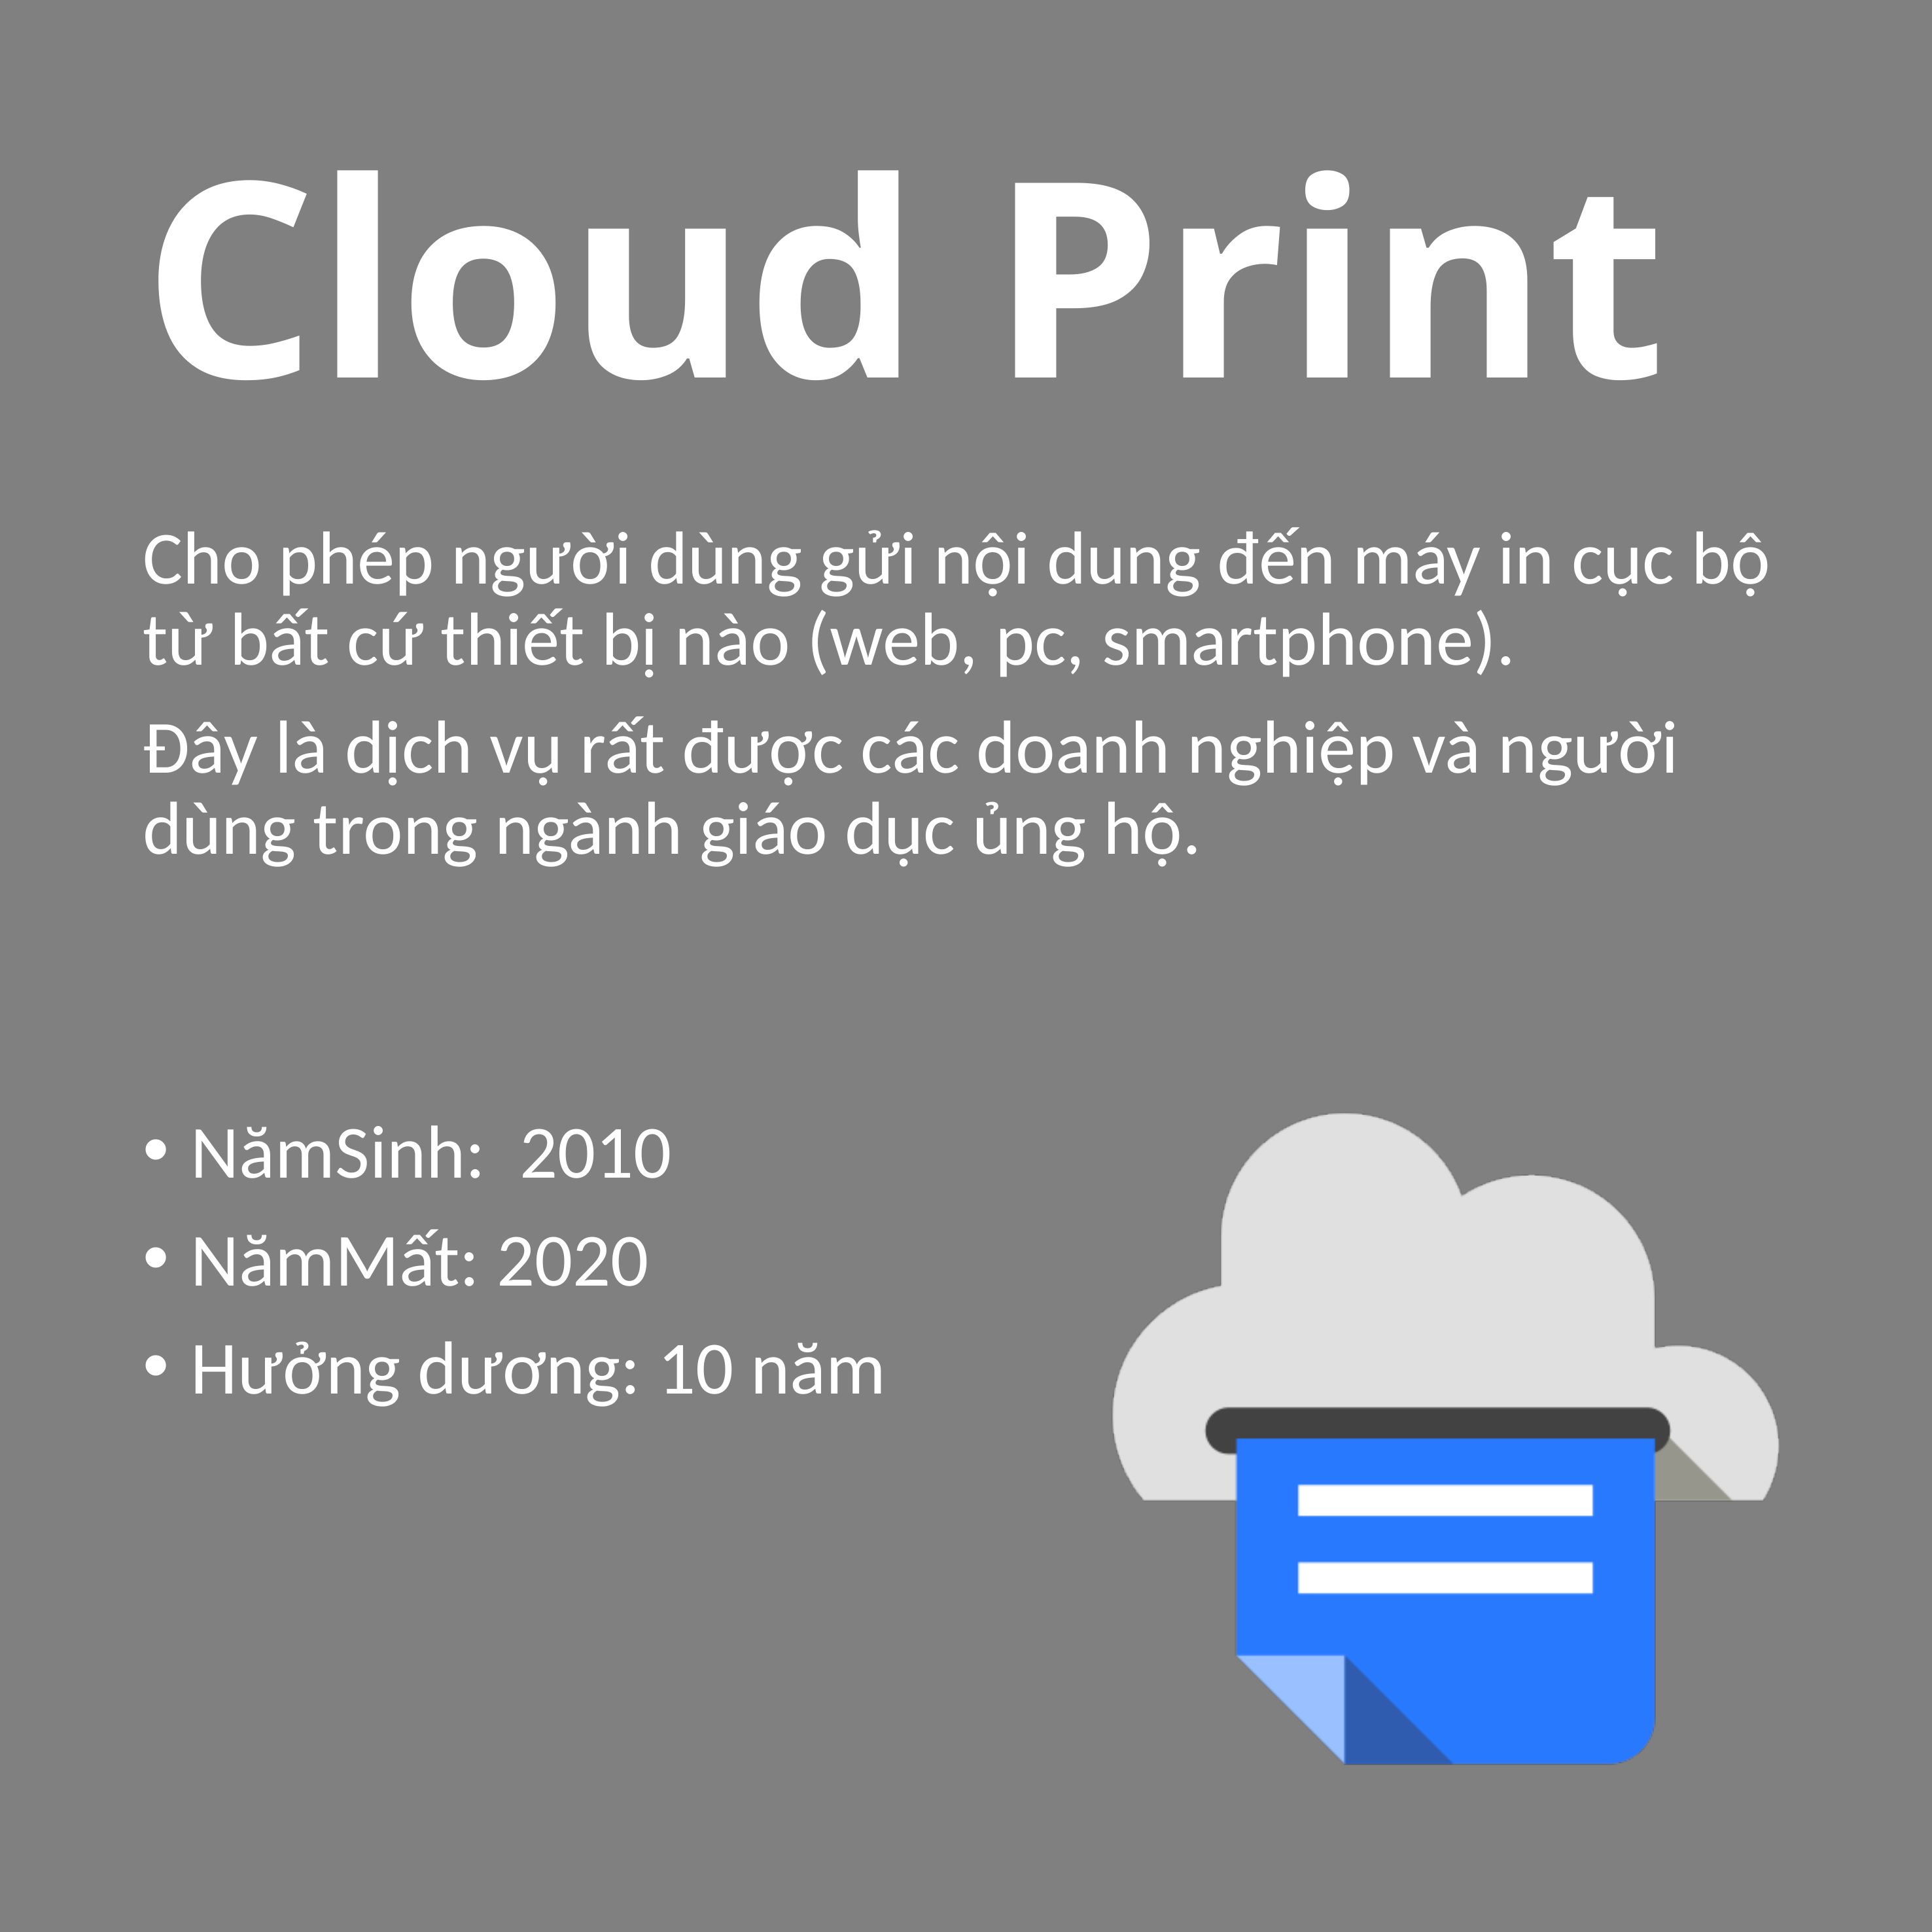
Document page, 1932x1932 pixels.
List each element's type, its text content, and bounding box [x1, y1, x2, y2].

title Cloud Print [133, 103, 1799, 476]
picture [1066, 1067, 1810, 1811]
list Cho phép người dùng gửi nội dung đến máy in cục bộ từ bất cứ thiết bị nào (web, pc, smartphone). Đây là dịch vụ rất được các doanh nghiệp và người dùng trong ngành giáo dục ủng hộ. NămSinh: 2010 NămMất: 2020 Hưởng dương: 10 năm [133, 514, 1799, 1740]
